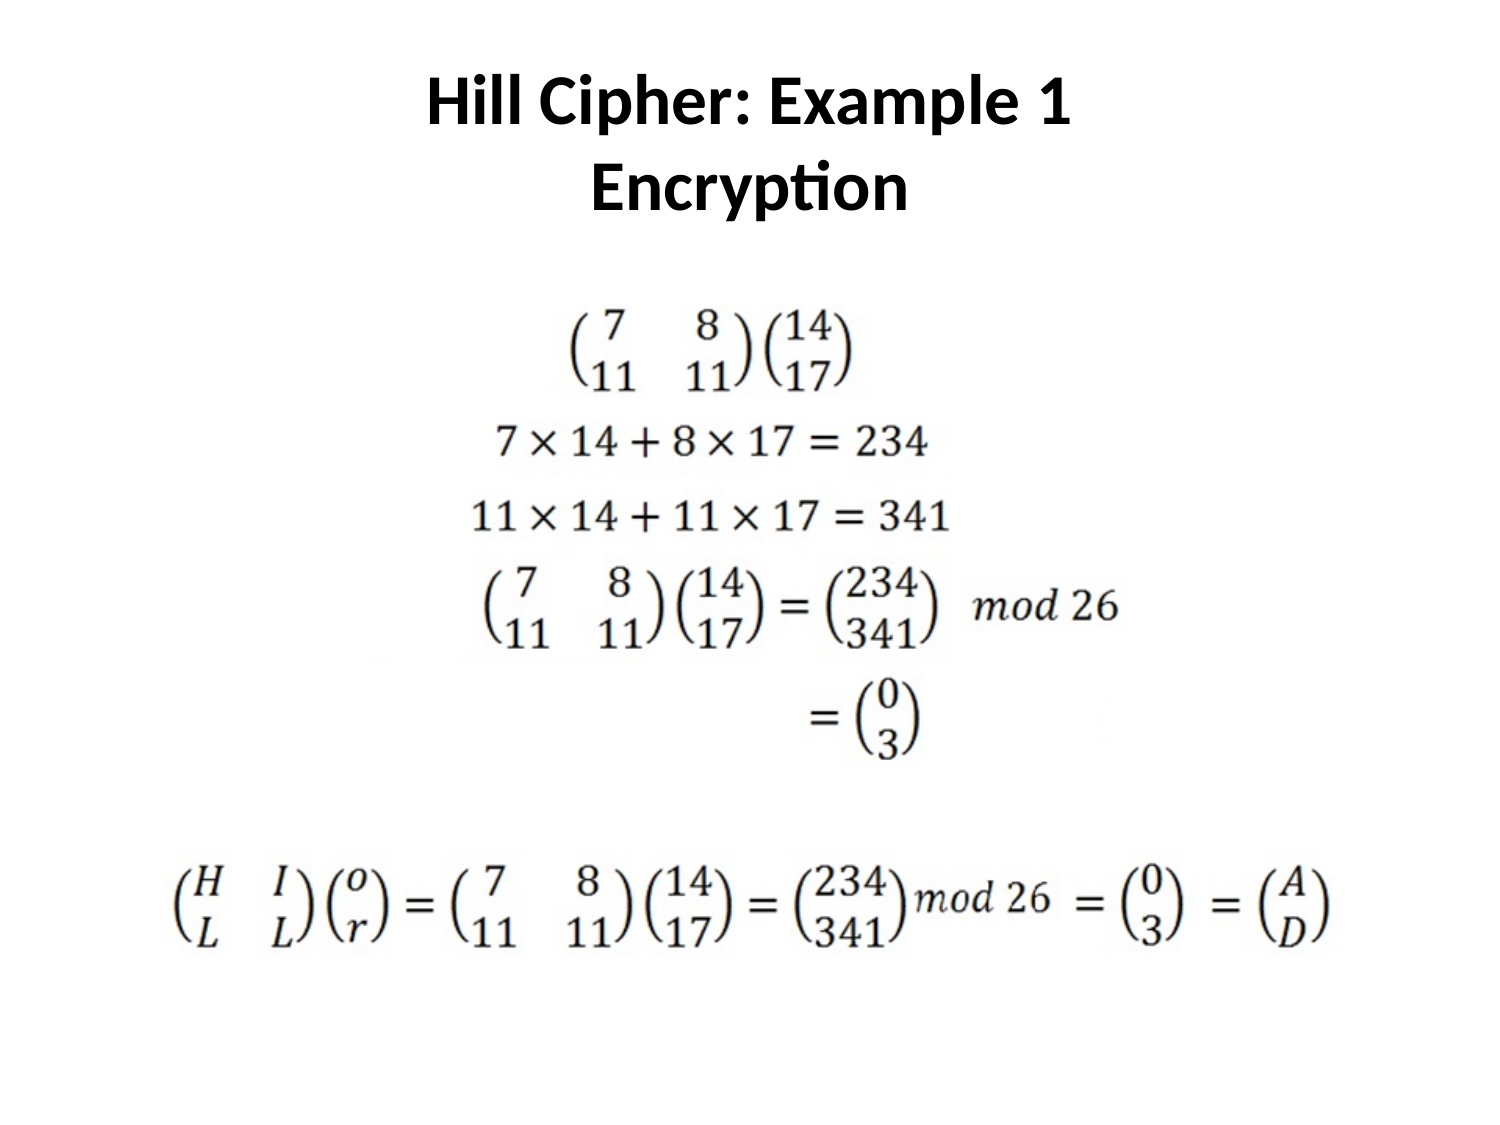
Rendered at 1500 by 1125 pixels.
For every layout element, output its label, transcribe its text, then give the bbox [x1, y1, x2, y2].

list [161, 302, 1339, 965]
title Hill Cipher: Example 1 Encryption [75, 45, 1425, 233]
